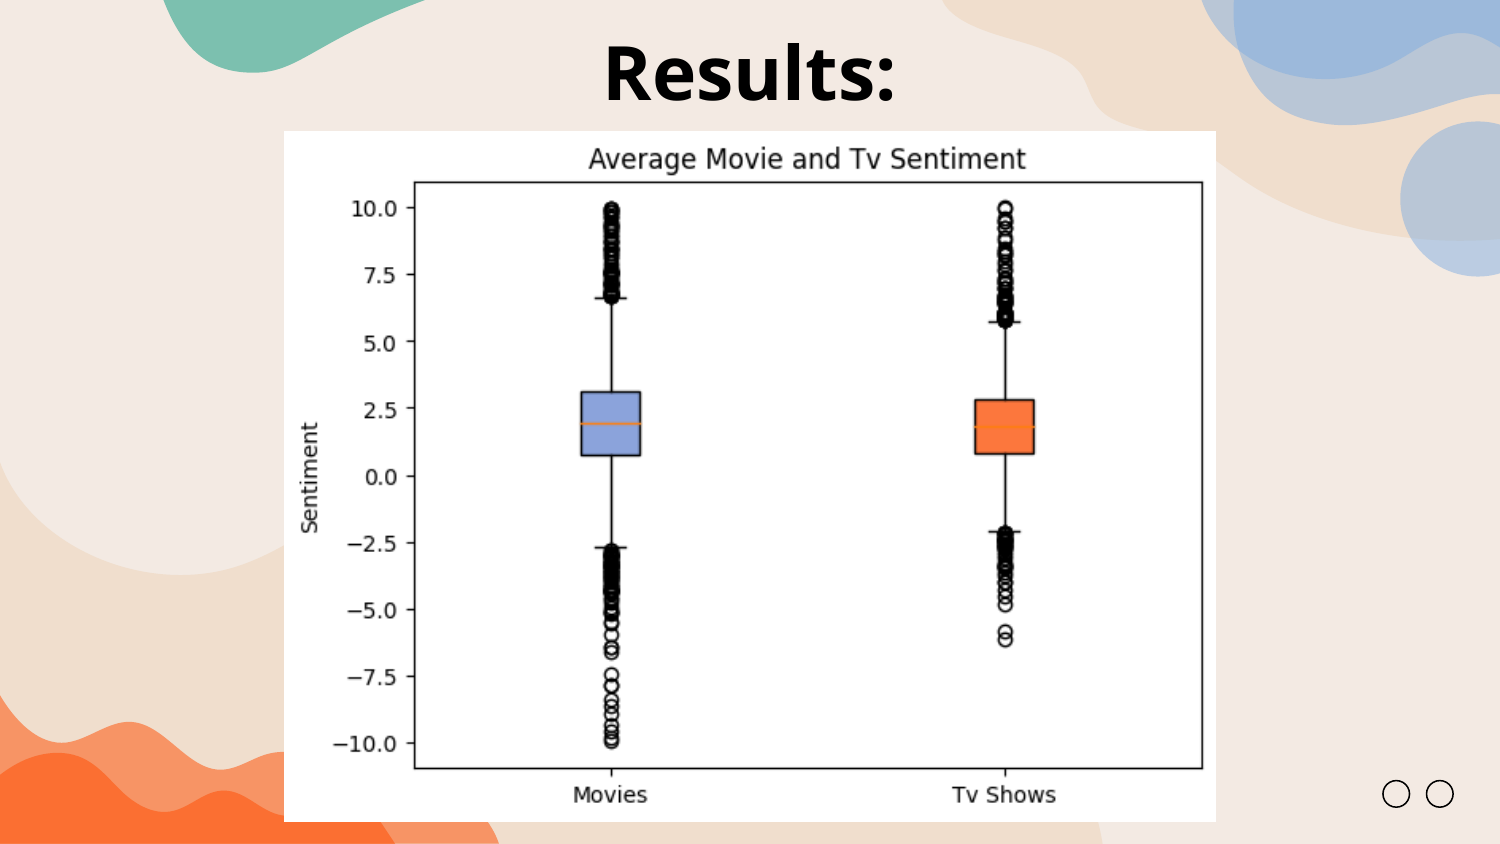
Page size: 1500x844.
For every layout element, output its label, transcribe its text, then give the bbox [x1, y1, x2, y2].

text_box [163, 0, 425, 73]
picture [284, 131, 1216, 822]
title Results: [116, 10, 1383, 132]
